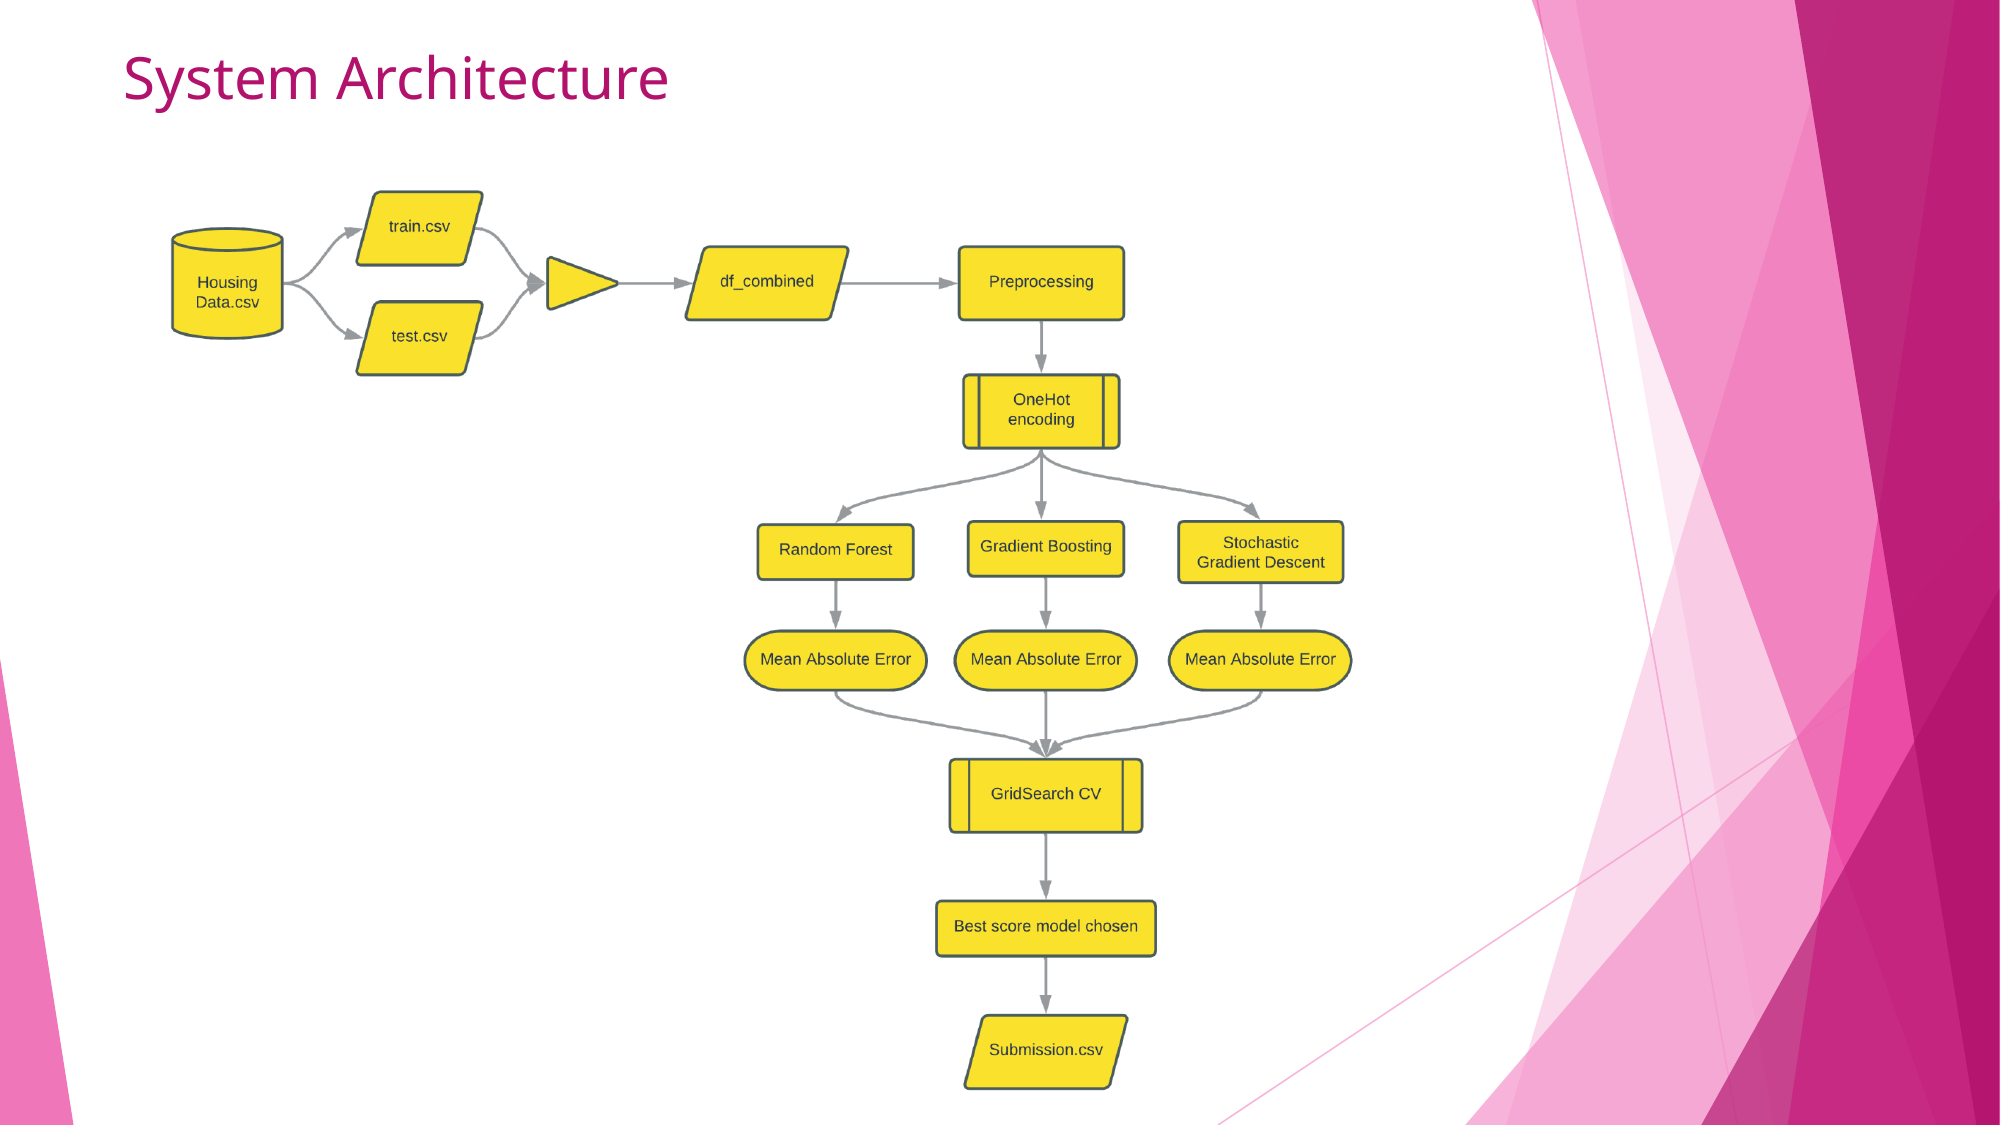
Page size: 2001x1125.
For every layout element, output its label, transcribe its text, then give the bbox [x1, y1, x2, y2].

picture [135, 155, 1388, 1125]
title System Architecture [108, 33, 1519, 143]
